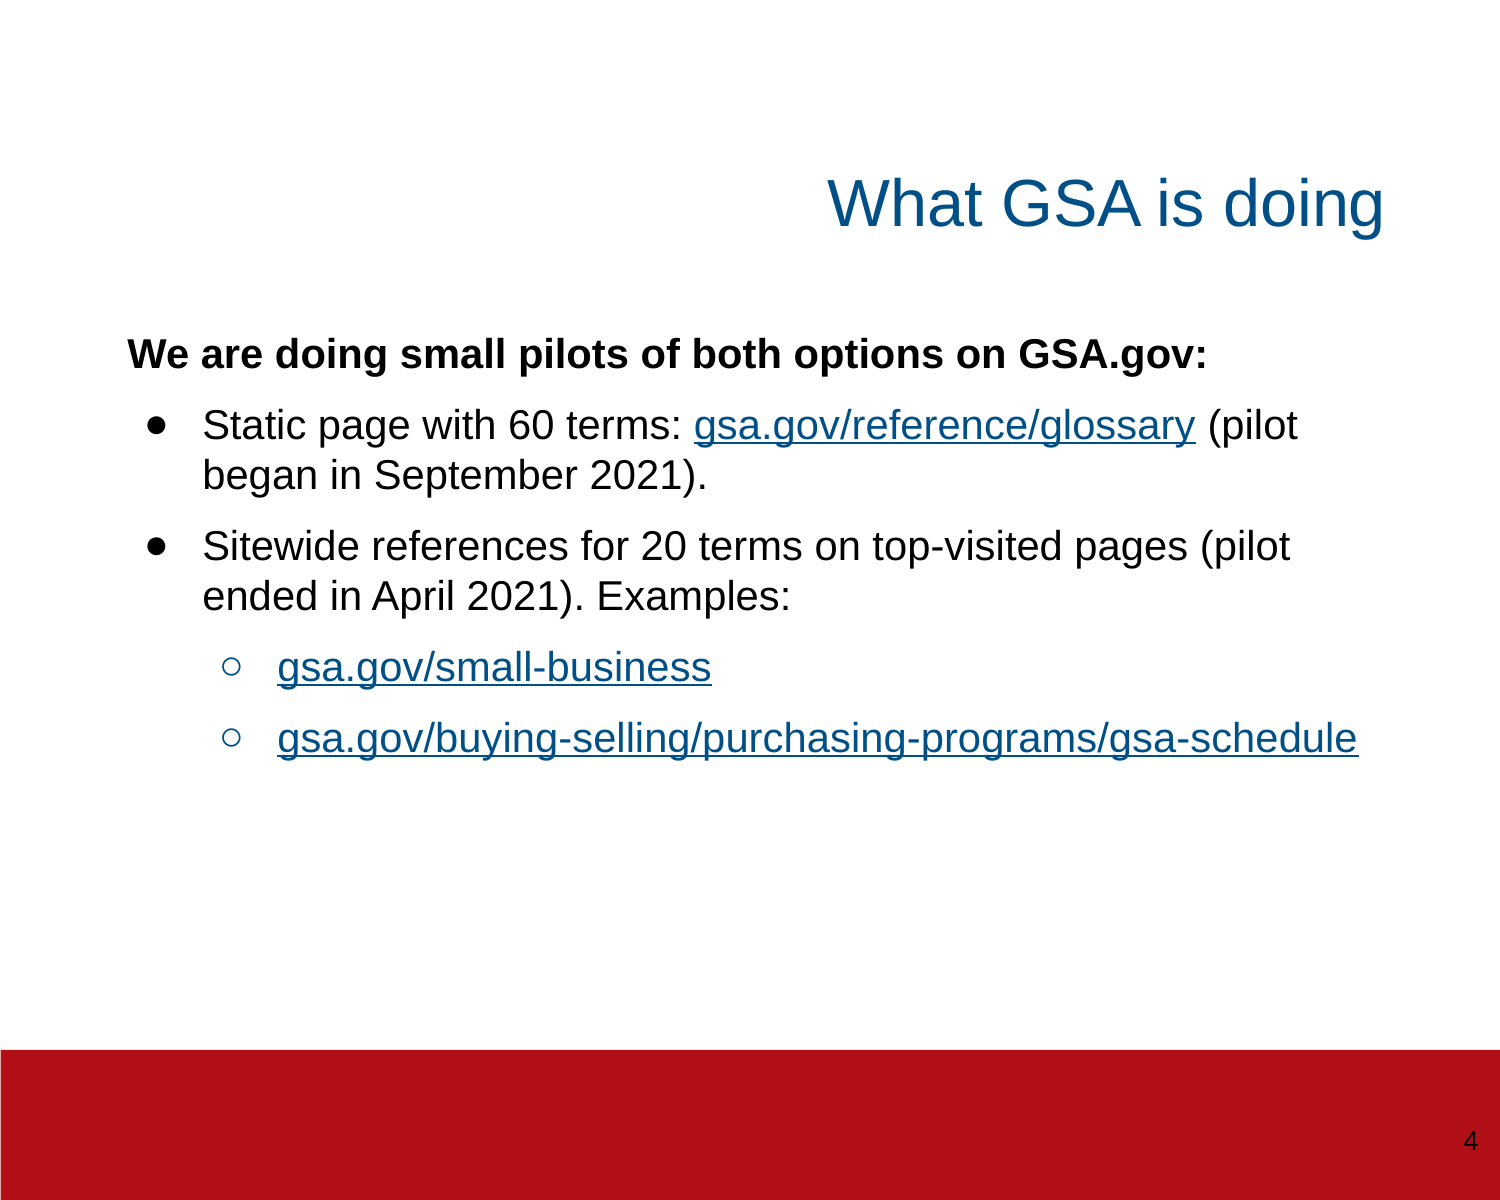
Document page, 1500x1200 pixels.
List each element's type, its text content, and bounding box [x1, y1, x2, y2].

slide_number 4 [1403, 1108, 1494, 1200]
title What GSA is doing [75, 48, 1425, 249]
text_box We are doing small pilots of both options on GSA.gov: Static page with 60 terms: gsa.gov/reference/glossary (pilot began in September 2021). Sitewide references for 20 terms on top-visited pages (pilot ended in April 2021). Examples: gsa.gov/small-business gsa.gov/buying-selling/purchasing-programs/gsa-schedule [112, 319, 1388, 1040]
text_box What GSA is doing [112, 119, 1387, 280]
